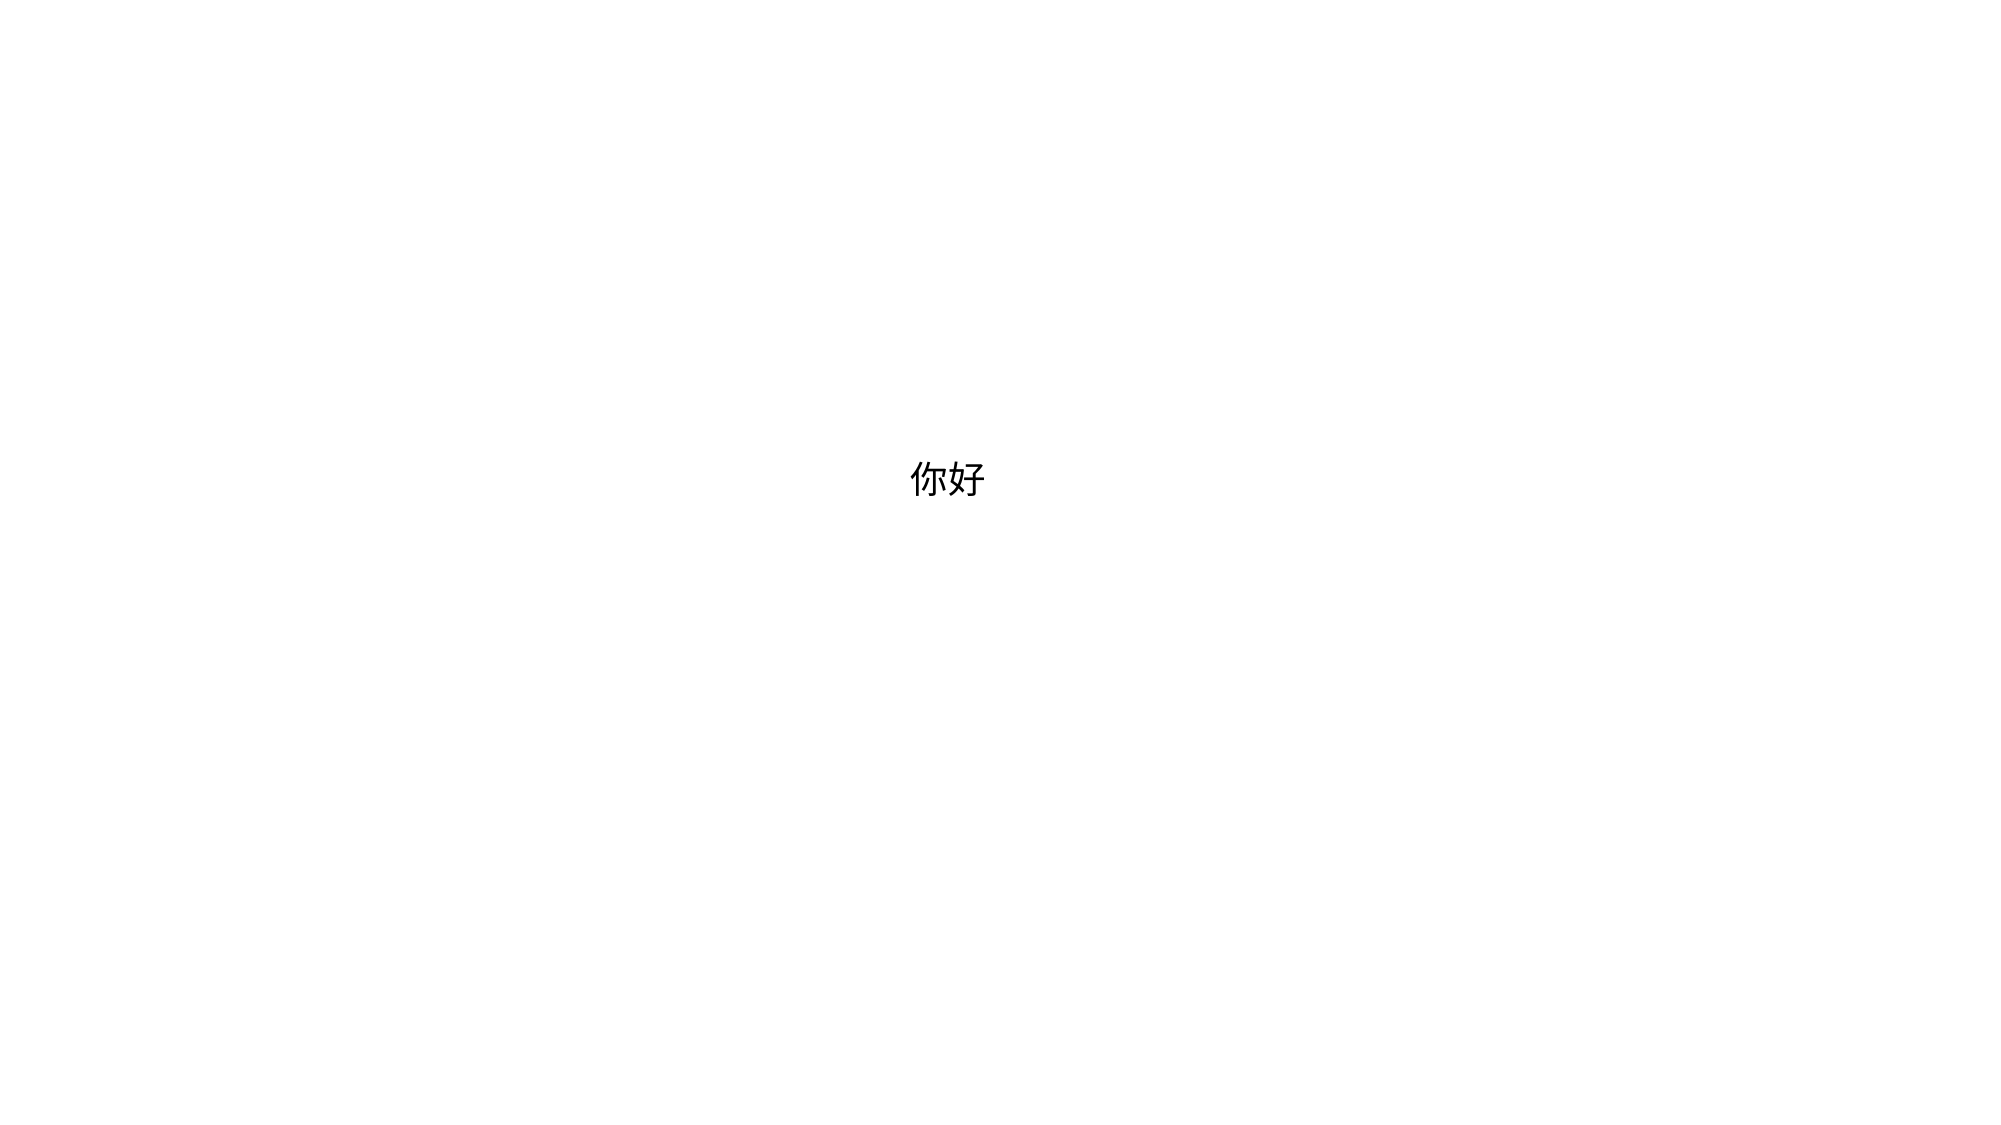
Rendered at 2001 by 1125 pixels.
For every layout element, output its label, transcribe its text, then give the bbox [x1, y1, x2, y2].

text_box 你好 [896, 448, 1644, 509]
